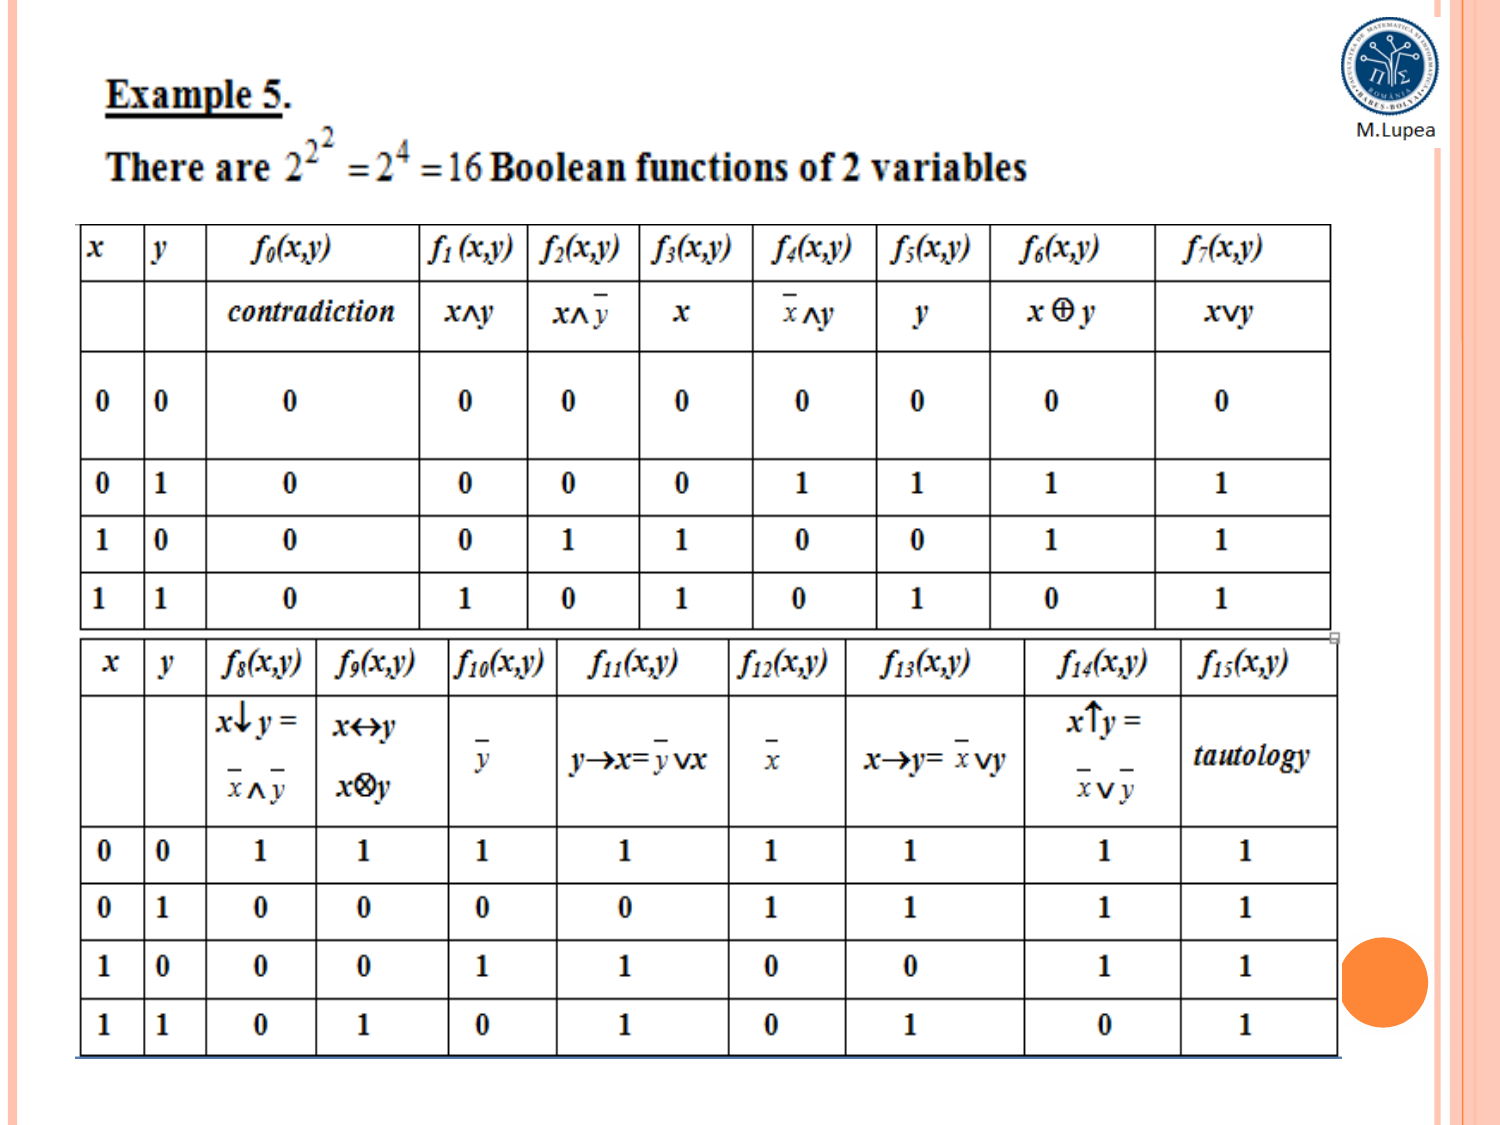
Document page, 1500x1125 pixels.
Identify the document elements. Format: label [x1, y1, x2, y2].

picture [74, 224, 1342, 1059]
picture [99, 62, 1038, 213]
picture [1340, 17, 1445, 148]
